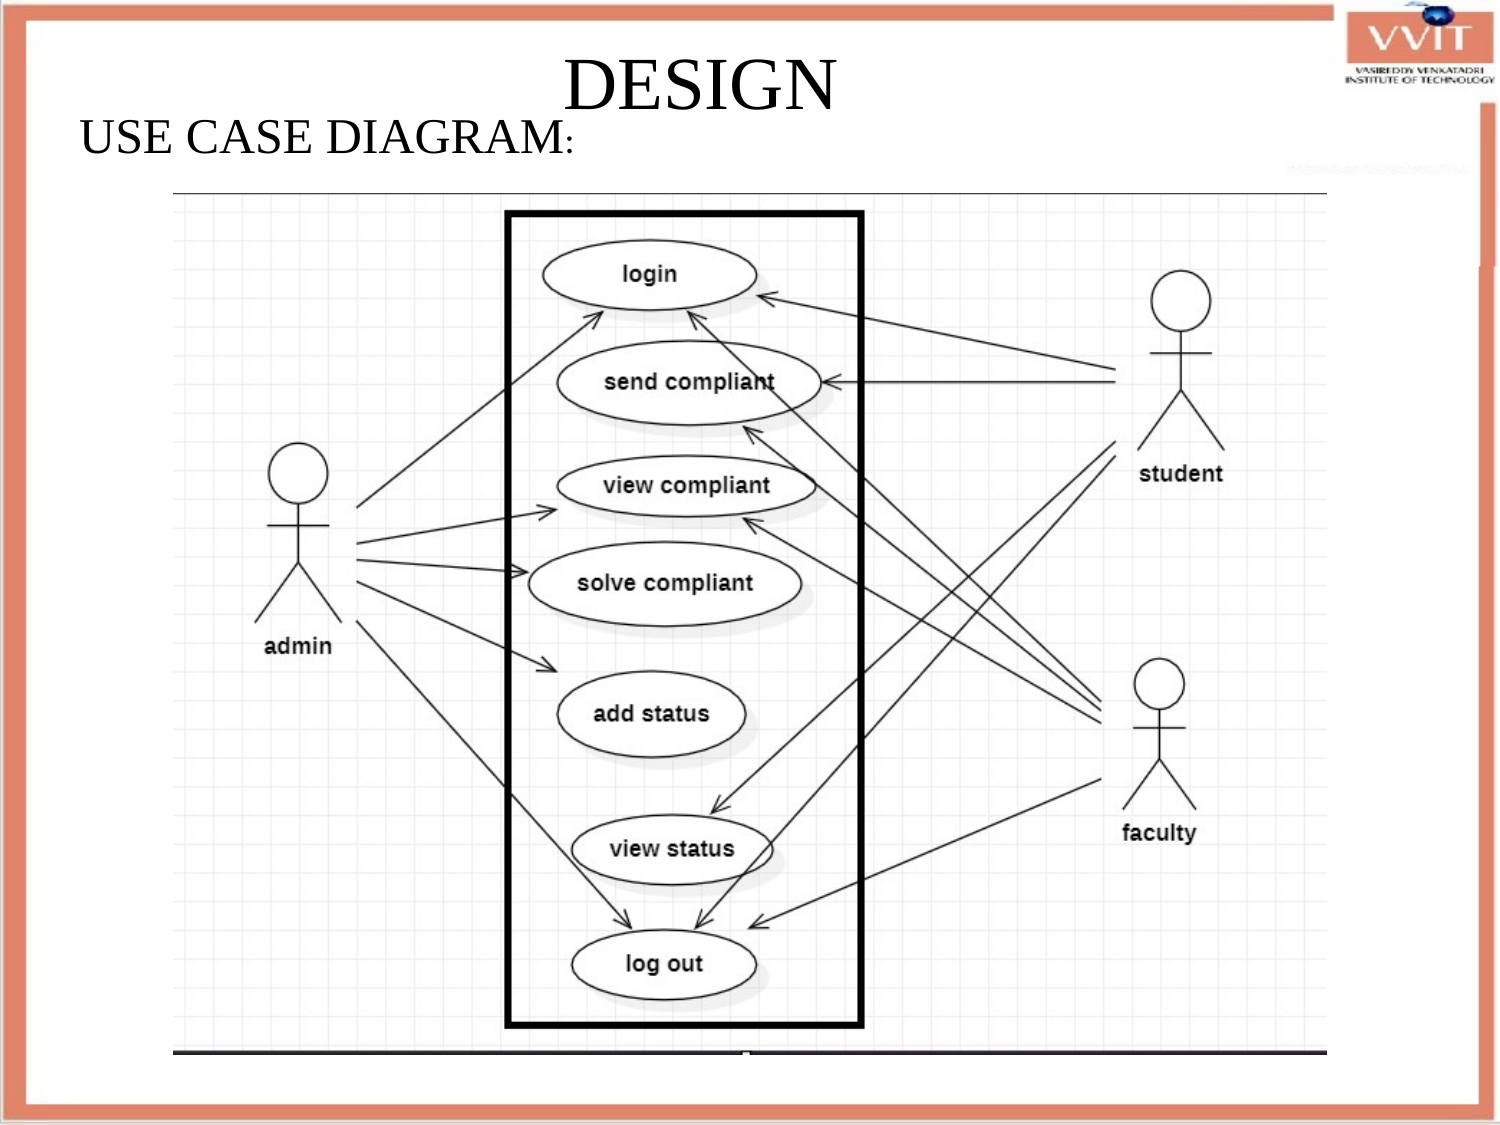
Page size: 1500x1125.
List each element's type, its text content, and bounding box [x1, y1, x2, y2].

list DESIGN [548, 37, 938, 193]
text_box USE CASE DIAGRAM: [64, 96, 671, 172]
picture [0, 0, 1500, 1125]
